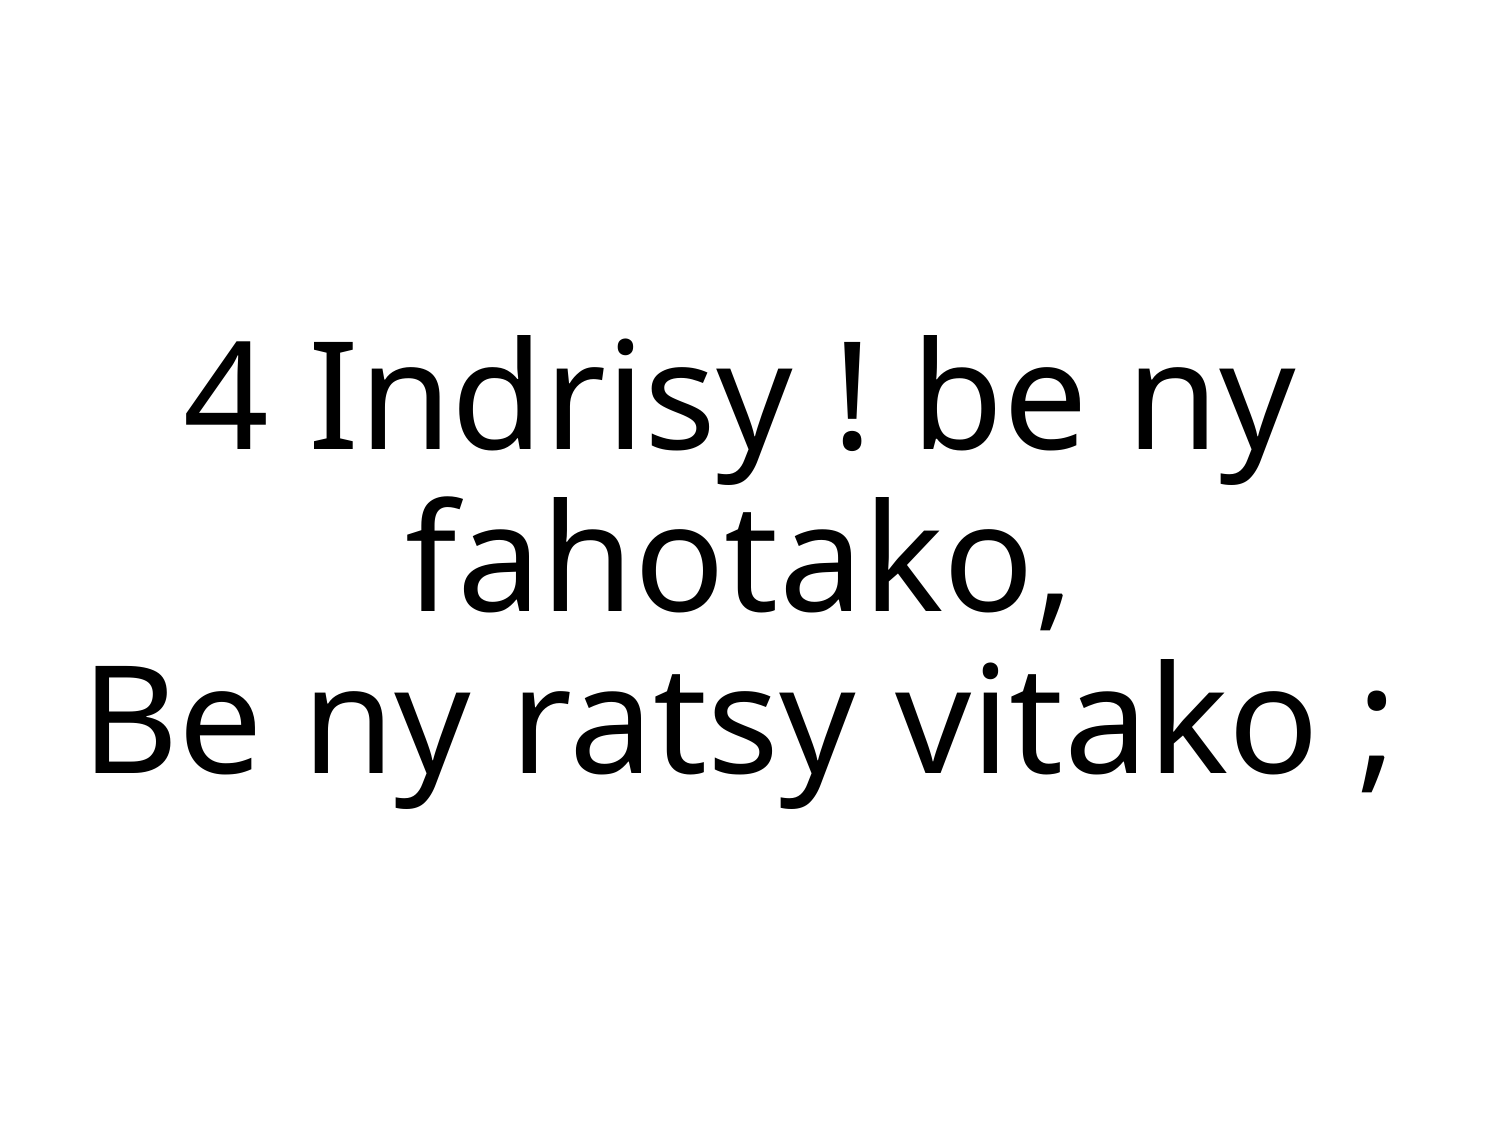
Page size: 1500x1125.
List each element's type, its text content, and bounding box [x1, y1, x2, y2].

title 4 Indrisy ! be ny fahotako, Be ny ratsy vitako ; [0, 481, 1500, 645]
